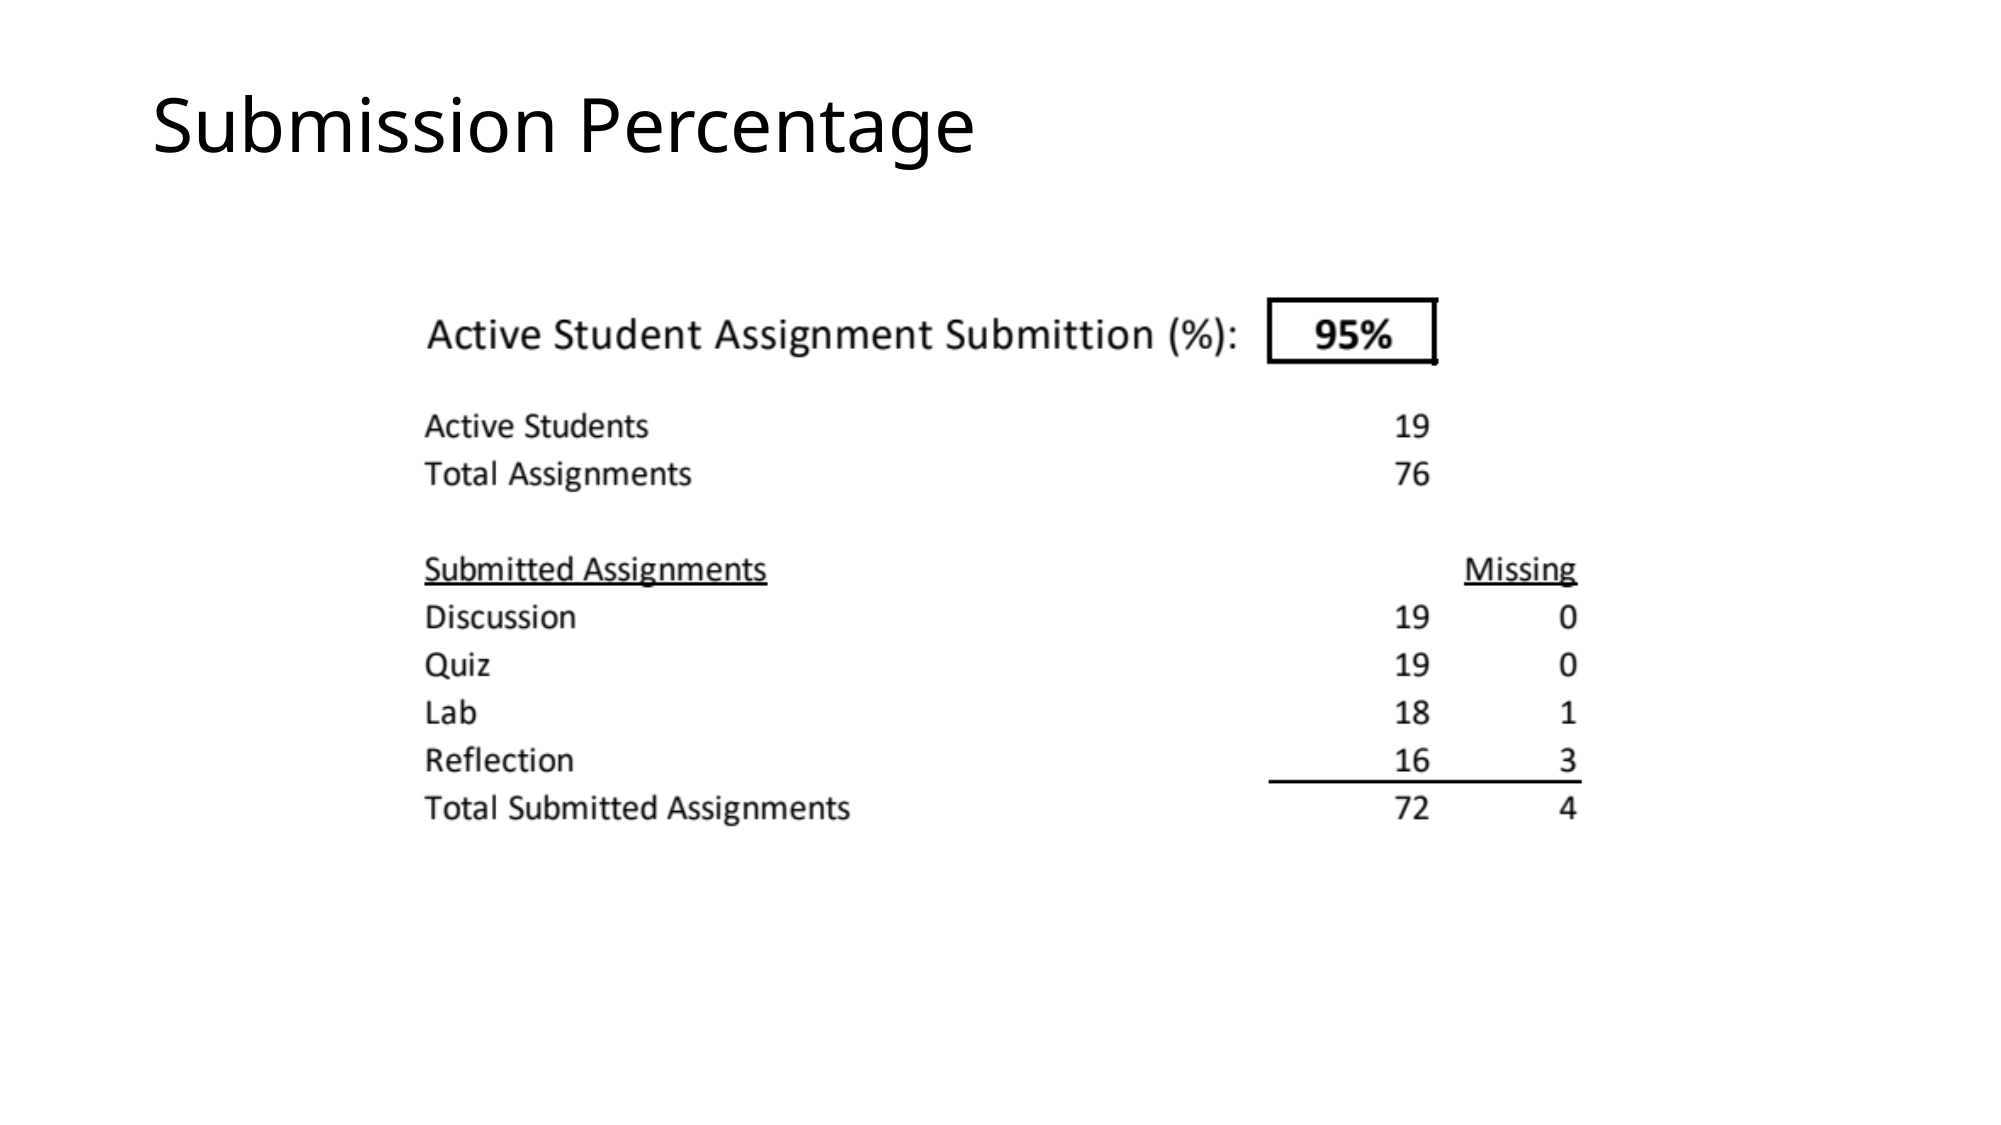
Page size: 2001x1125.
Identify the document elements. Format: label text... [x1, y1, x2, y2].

title Submission Percentage [137, 59, 1863, 198]
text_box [418, 262, 1582, 911]
